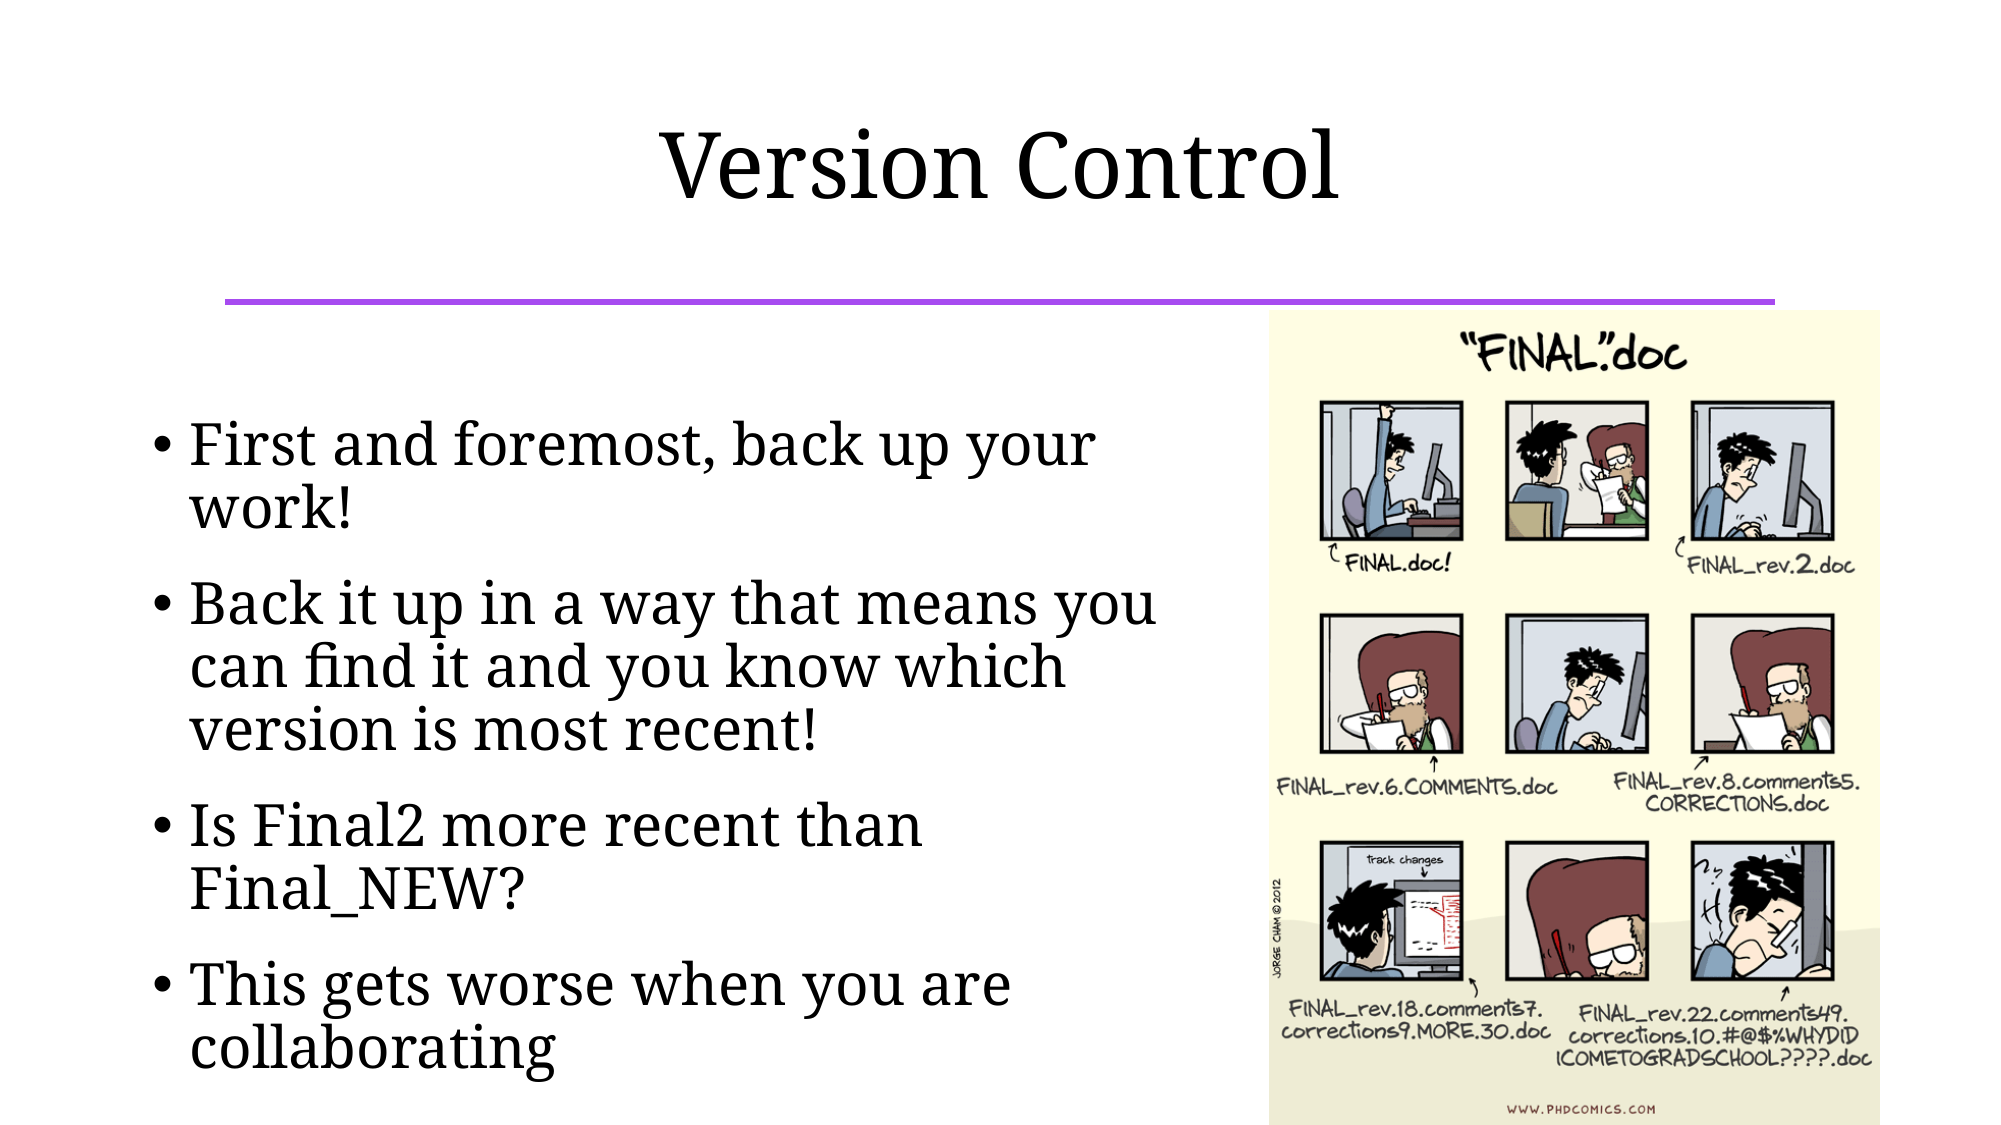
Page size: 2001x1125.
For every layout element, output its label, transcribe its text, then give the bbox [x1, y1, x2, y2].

title Version Control [137, 59, 1863, 278]
text_box First and foremost, back up your work! Back it up in a way that means you can find it and you know which version is most recent! Is Final2 more recent than Final_NEW? This gets worse when you are collaborating [137, 408, 1268, 1122]
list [1268, 310, 1880, 1125]
